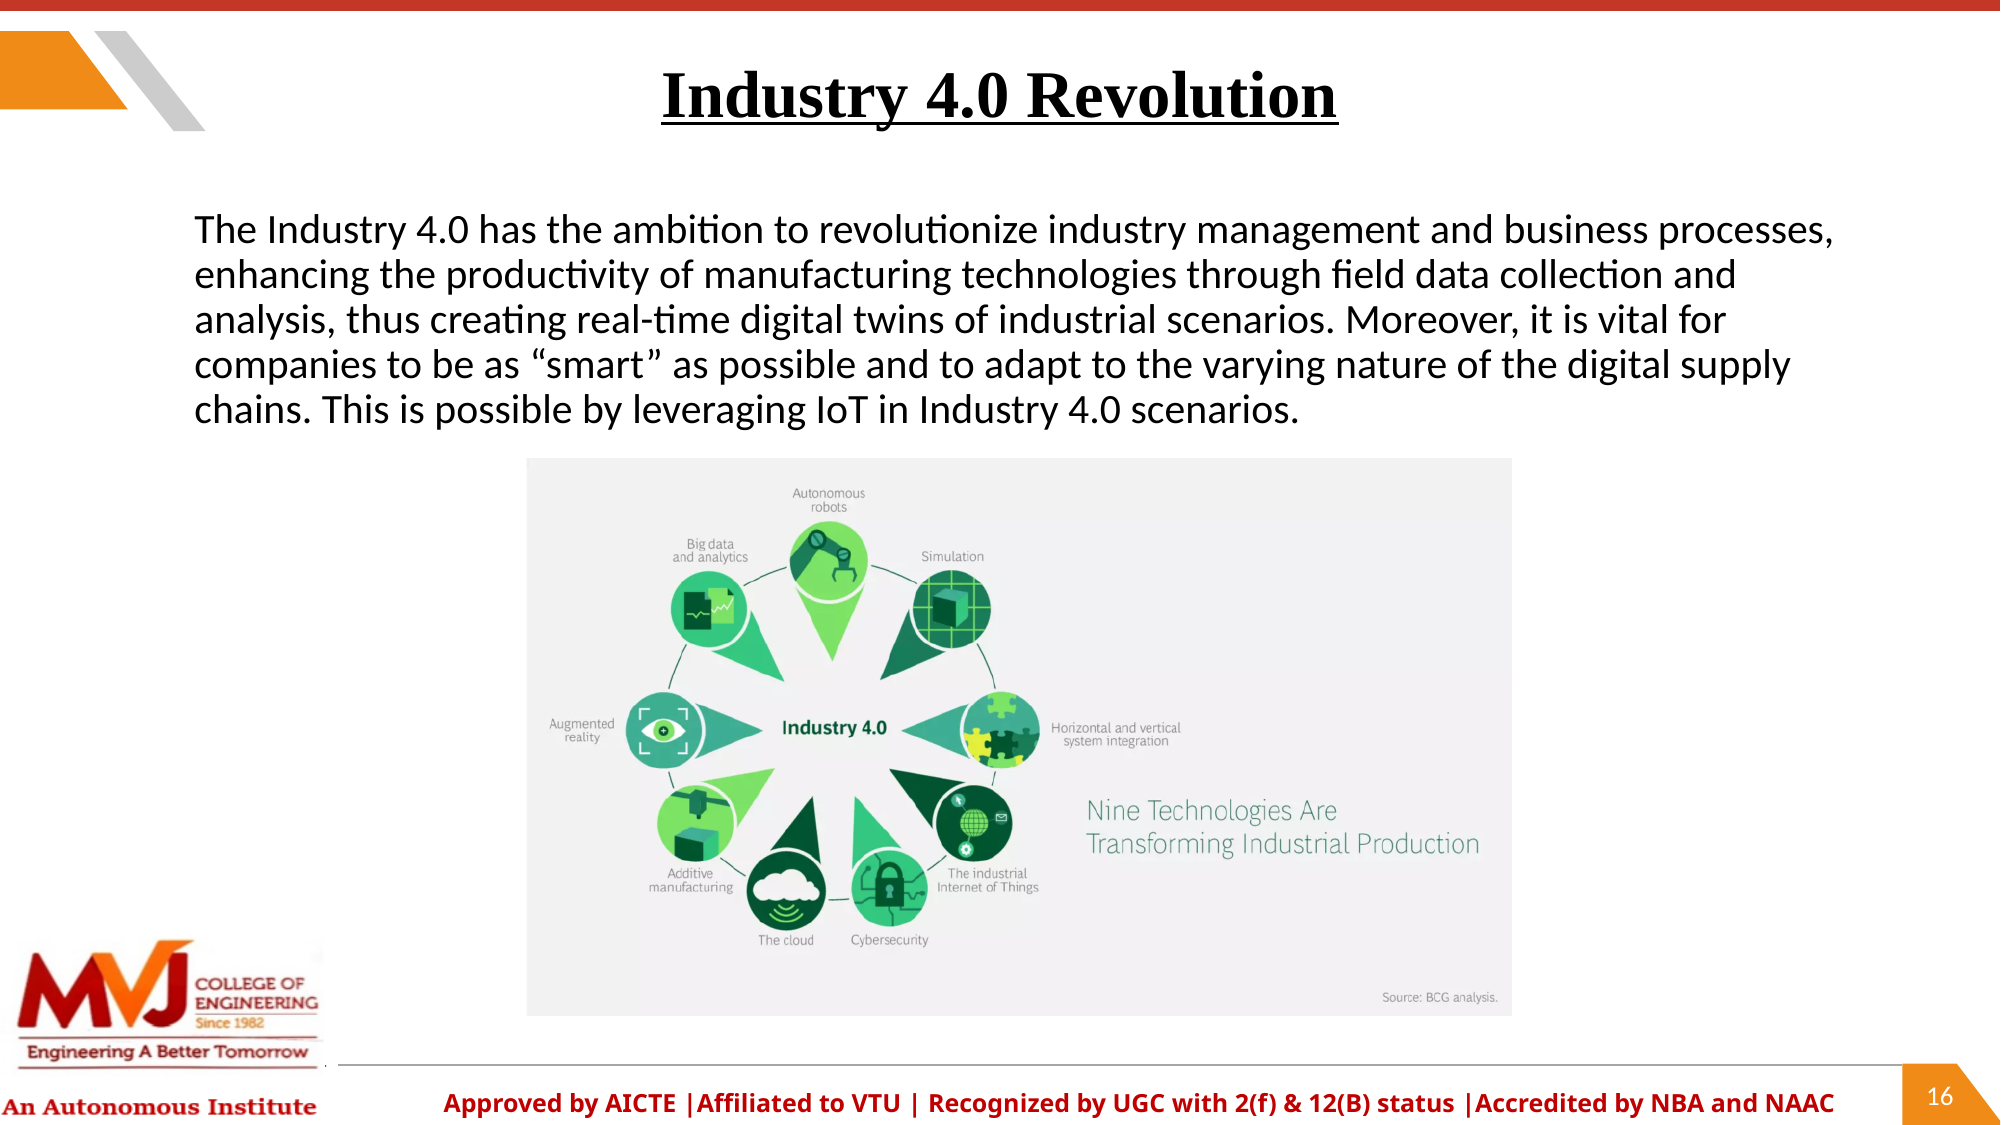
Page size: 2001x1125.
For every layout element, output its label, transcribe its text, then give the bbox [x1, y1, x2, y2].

picture [526, 458, 1512, 1017]
text_box The Industry 4.0 has the ambition to revolutionize industry management and business processes, enhancing the productivity of manufacturing technologies through field data collection and analysis, thus creating real-time digital twins of industrial scenarios. Moreover, it is vital for companies to be as “smart” as possible and to adapt to the varying nature of the digital supply chains. This is possible by leveraging IoT in Industry 4.0 scenarios. [179, 200, 1858, 925]
picture [0, 937, 325, 1125]
text_box Industry 4.0 Revolution [462, 53, 1538, 191]
text_box Approved by AICTE |Affiliated to VTU | Recognized by UGC with 2(f) & 12(B) status |Accredited by NBA and NAAC [407, 1079, 1873, 1125]
